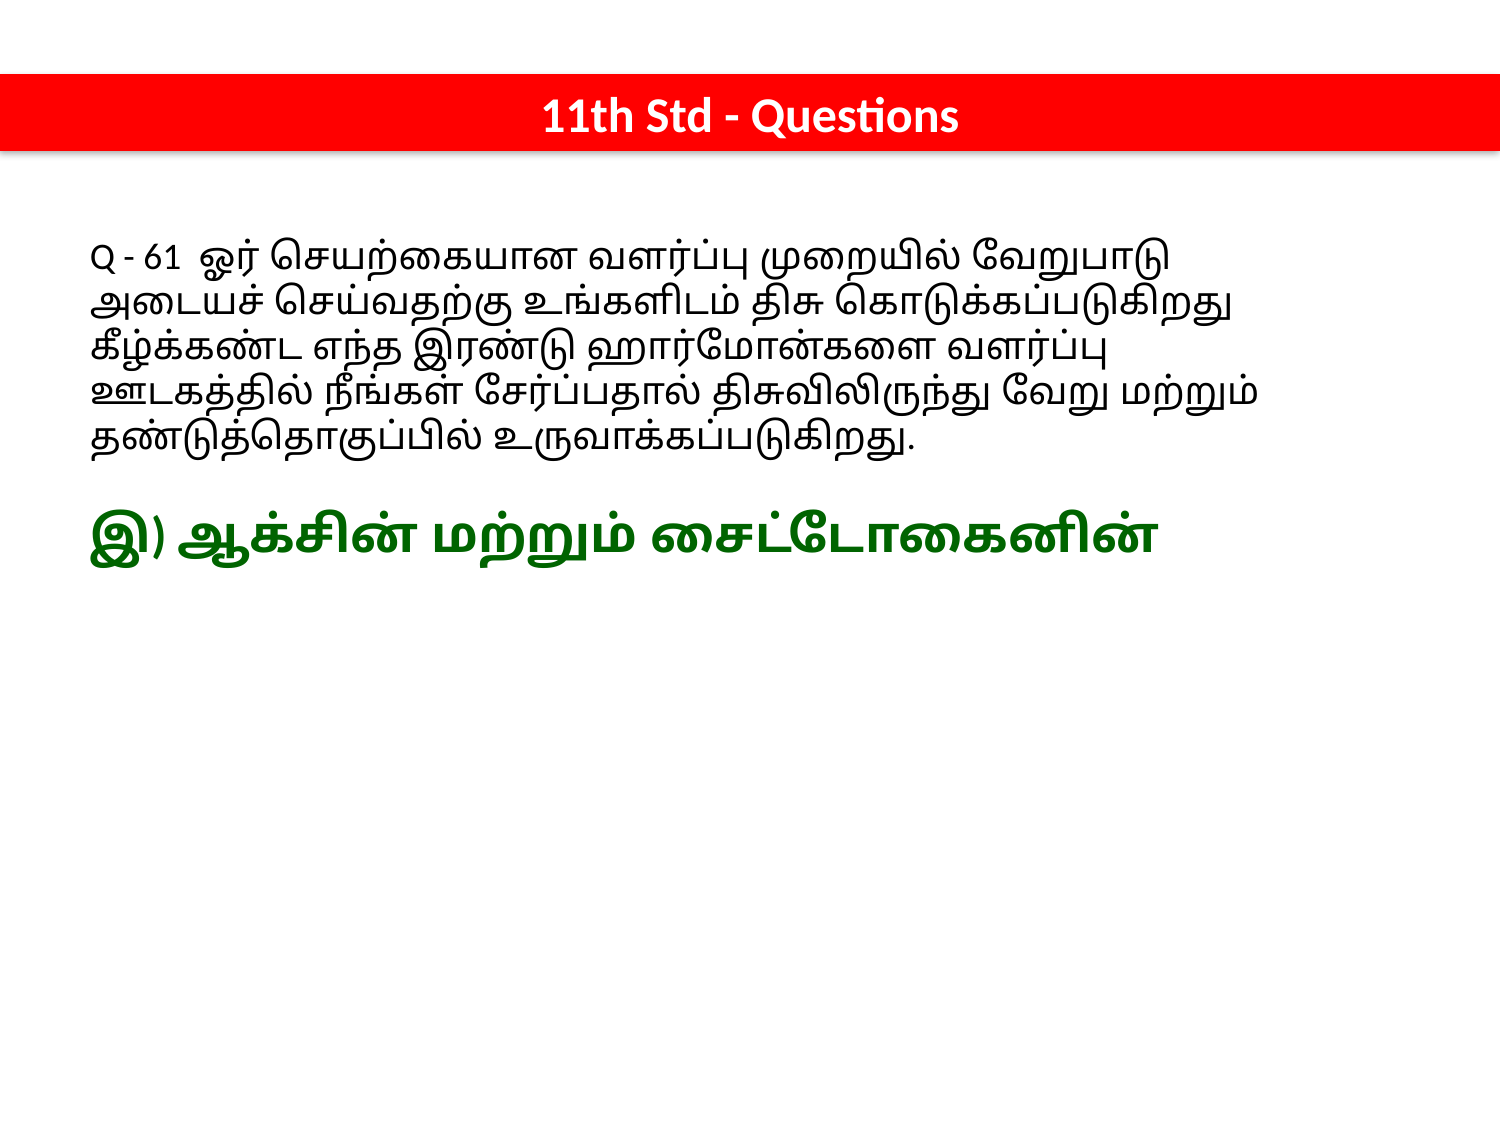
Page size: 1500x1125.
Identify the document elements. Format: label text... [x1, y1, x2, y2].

text_box Q - 61 ஓர் செயற்கையான வளர்ப்பு முறையில் வேறுபாடு அடையச் செய்வதற்கு உங்களிடம் திசு கொடுக்கப்படுகிறது கீழ்க்கண்ட எந்த இரண்டு ஹார்மோன்களை வளர்ப்பு ஊடகத்தில் நீங்கள் சேர்ப்பதால் திசுவிலிருந்து வேறு மற்றும் தண்டுத்தொகுப்பில் உருவாக்கப்படுகிறது. இ) ஆக்சின் மற்றும் சைட்டோகைனின் [74, 224, 1275, 570]
text_box 11th Std - Questions [0, 74, 1500, 151]
